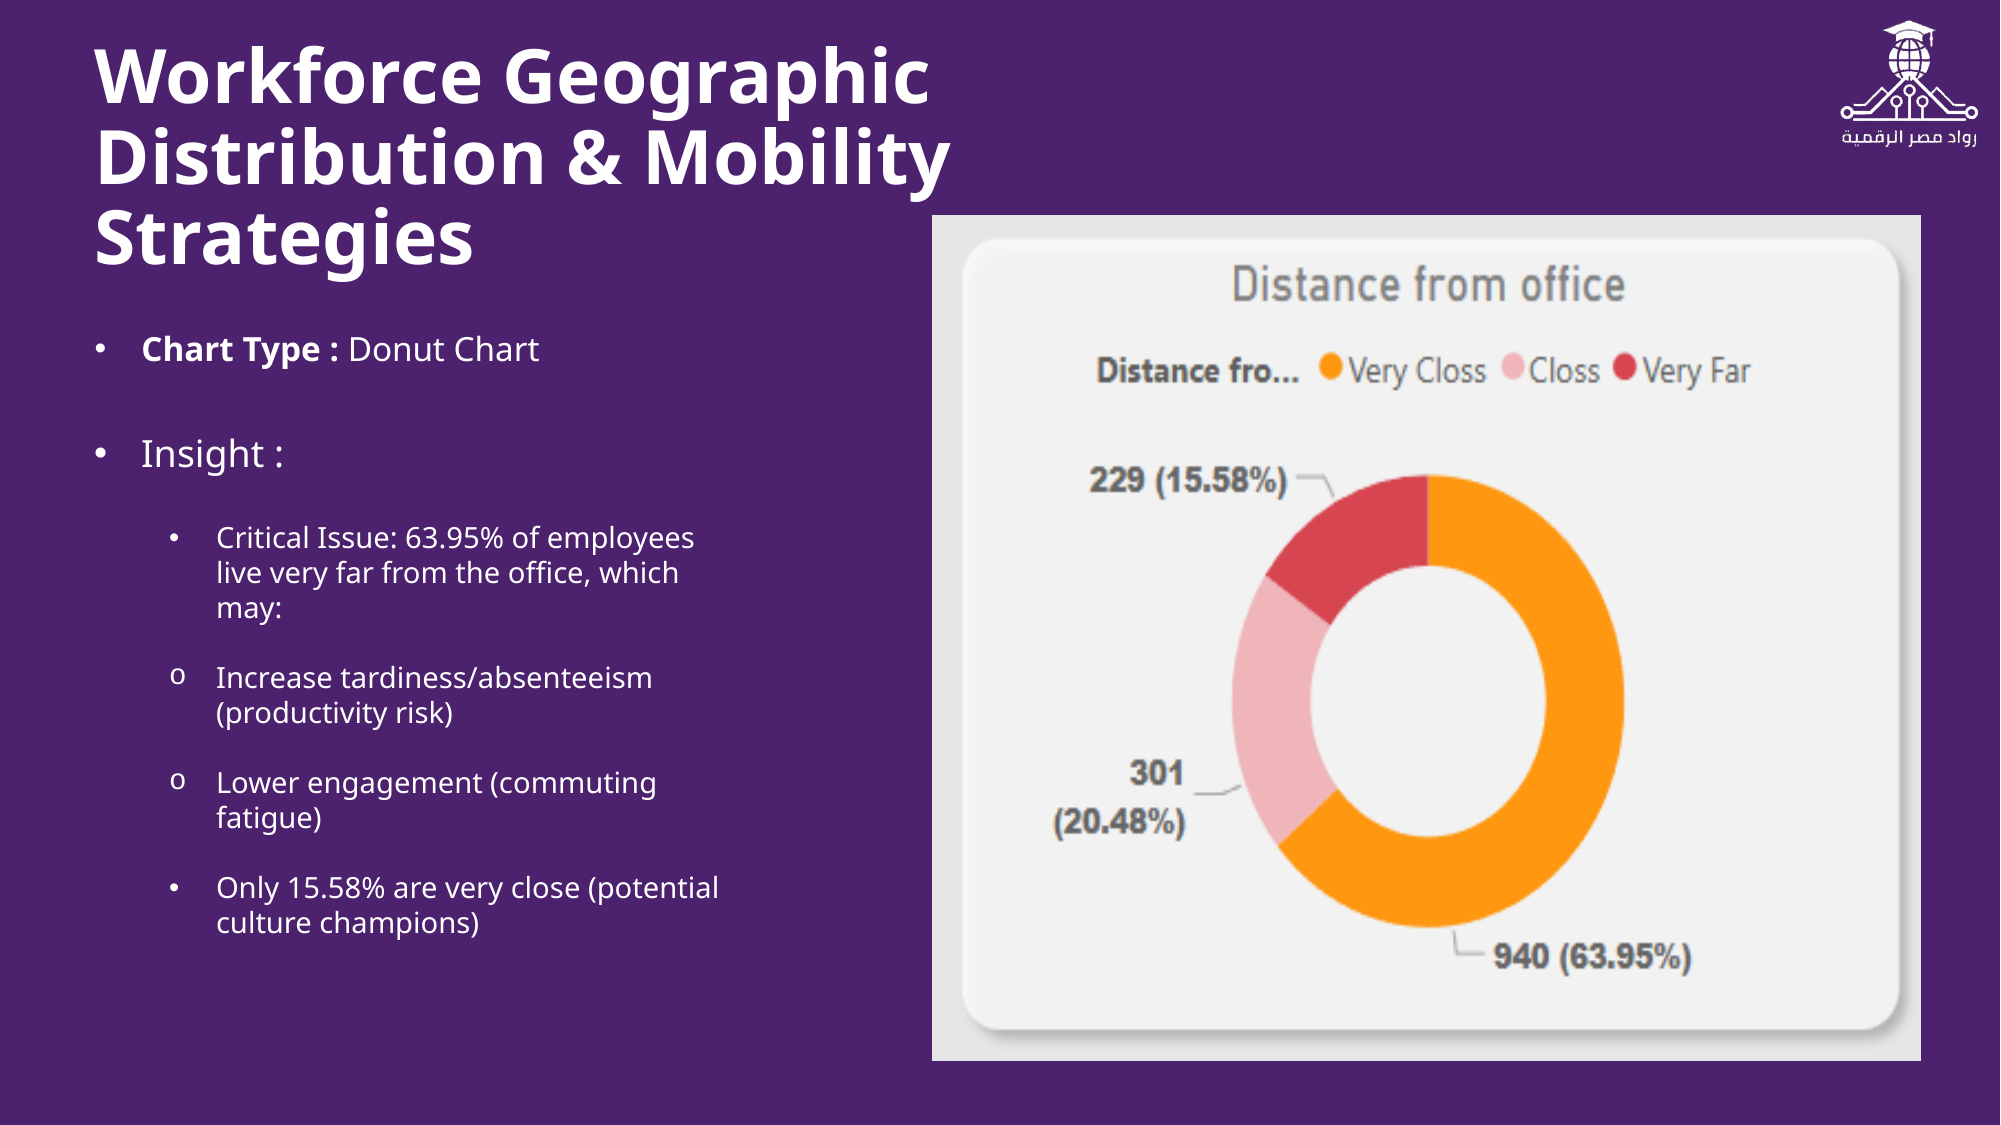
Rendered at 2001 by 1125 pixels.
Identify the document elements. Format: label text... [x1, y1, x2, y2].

picture [932, 215, 1921, 1061]
title Workforce Geographic Distribution & Mobility Strategies [79, 51, 1318, 269]
list Chart Type : Donut Chart [79, 320, 724, 396]
picture [1815, 0, 2000, 184]
text_box Insight : Critical Issue: 63.95% of employees live very far from the office, which may: Increase tardiness/absenteeism (productivity risk) Lower engagement (commuting fatigue) Only 15.58% are very close (potential culture champions) [79, 422, 744, 947]
